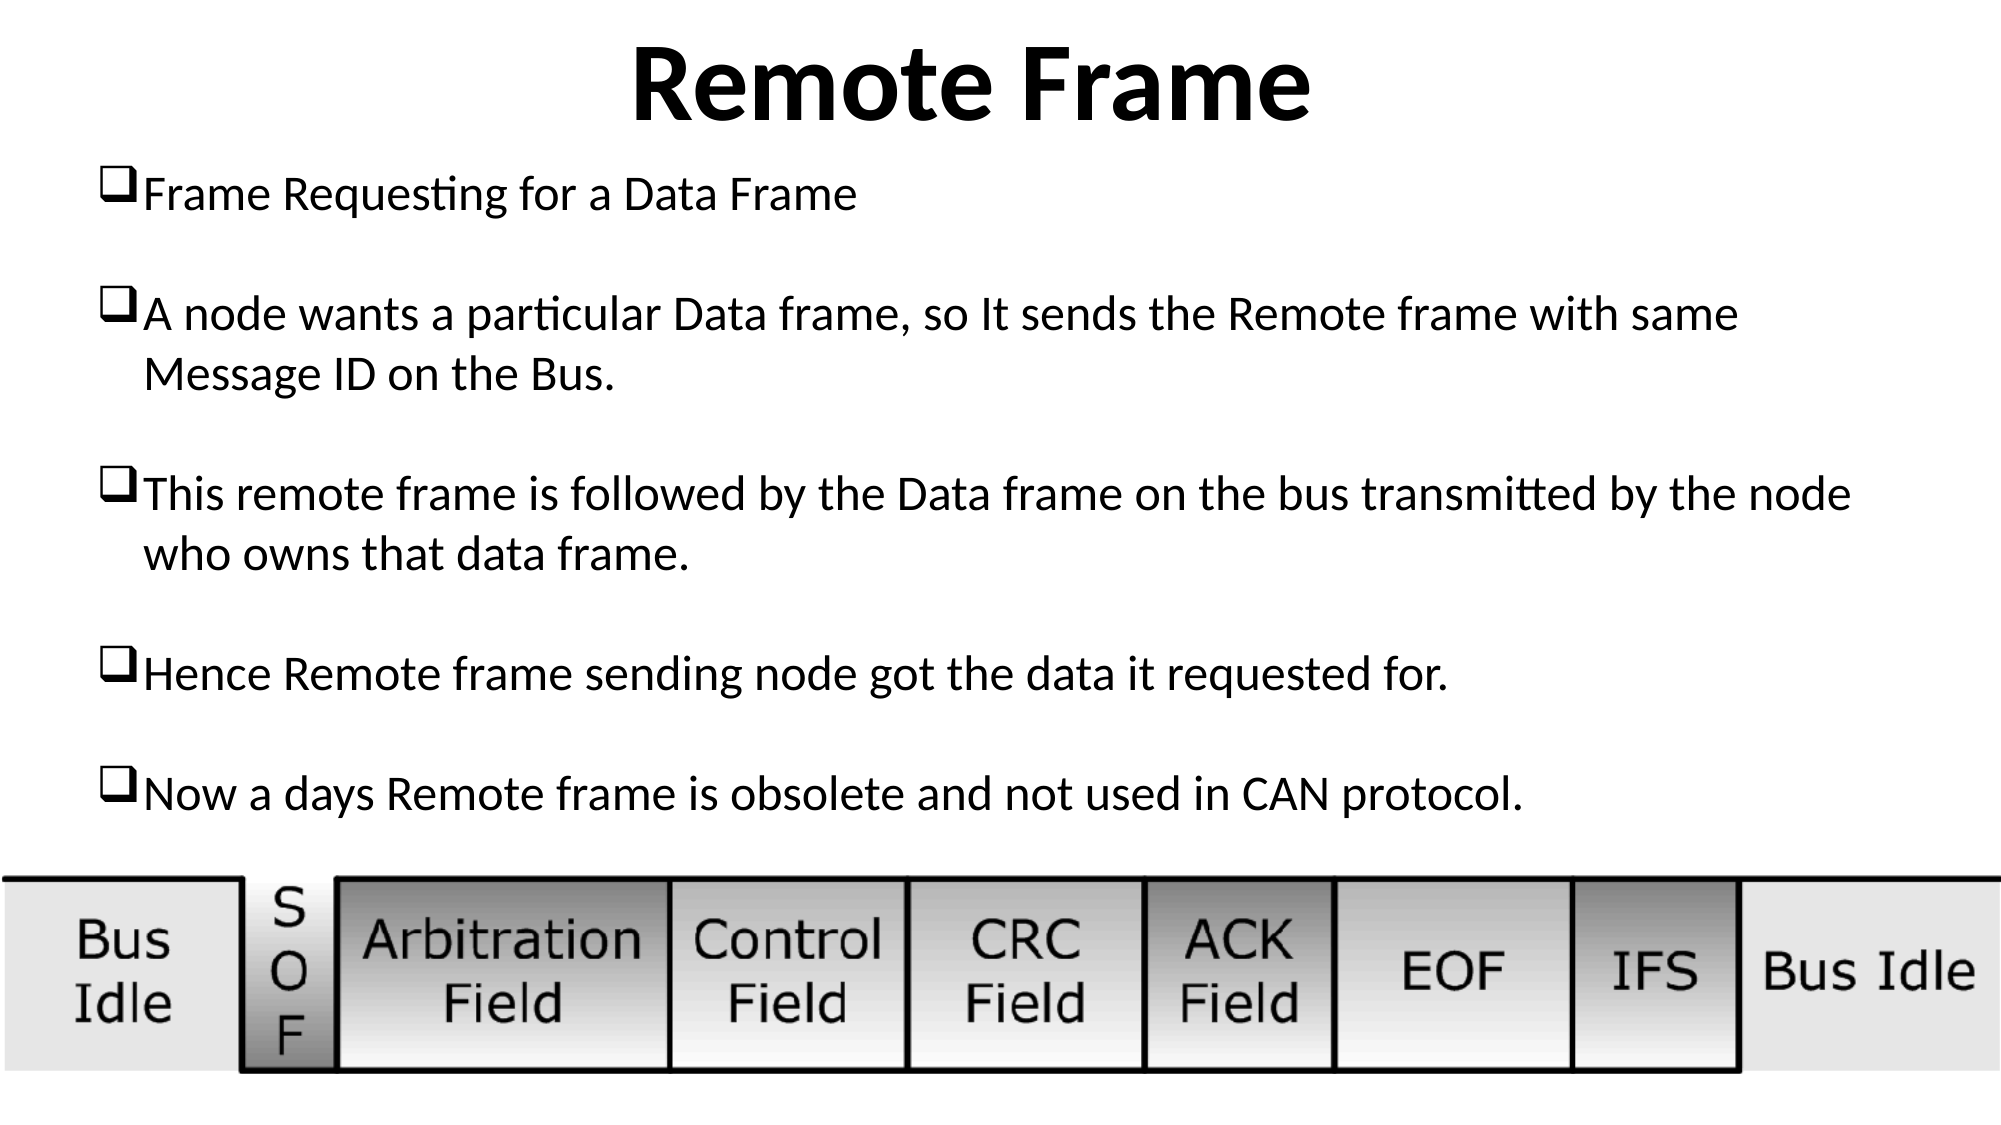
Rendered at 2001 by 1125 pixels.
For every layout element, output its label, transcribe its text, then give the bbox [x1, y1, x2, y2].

picture [1, 870, 2000, 1074]
text_box Frame Requesting for a Data Frame A node wants a particular Data frame, so It sends the Remote frame with same Message ID on the Bus. This remote frame is followed by the Data frame on the bus transmitted by the node who owns that data frame. Hence Remote frame sending node got the data it requested for. Now a days Remote frame is obsolete and not used in CAN protocol. [81, 153, 1923, 870]
text_box Remote Frame [615, 0, 1329, 150]
